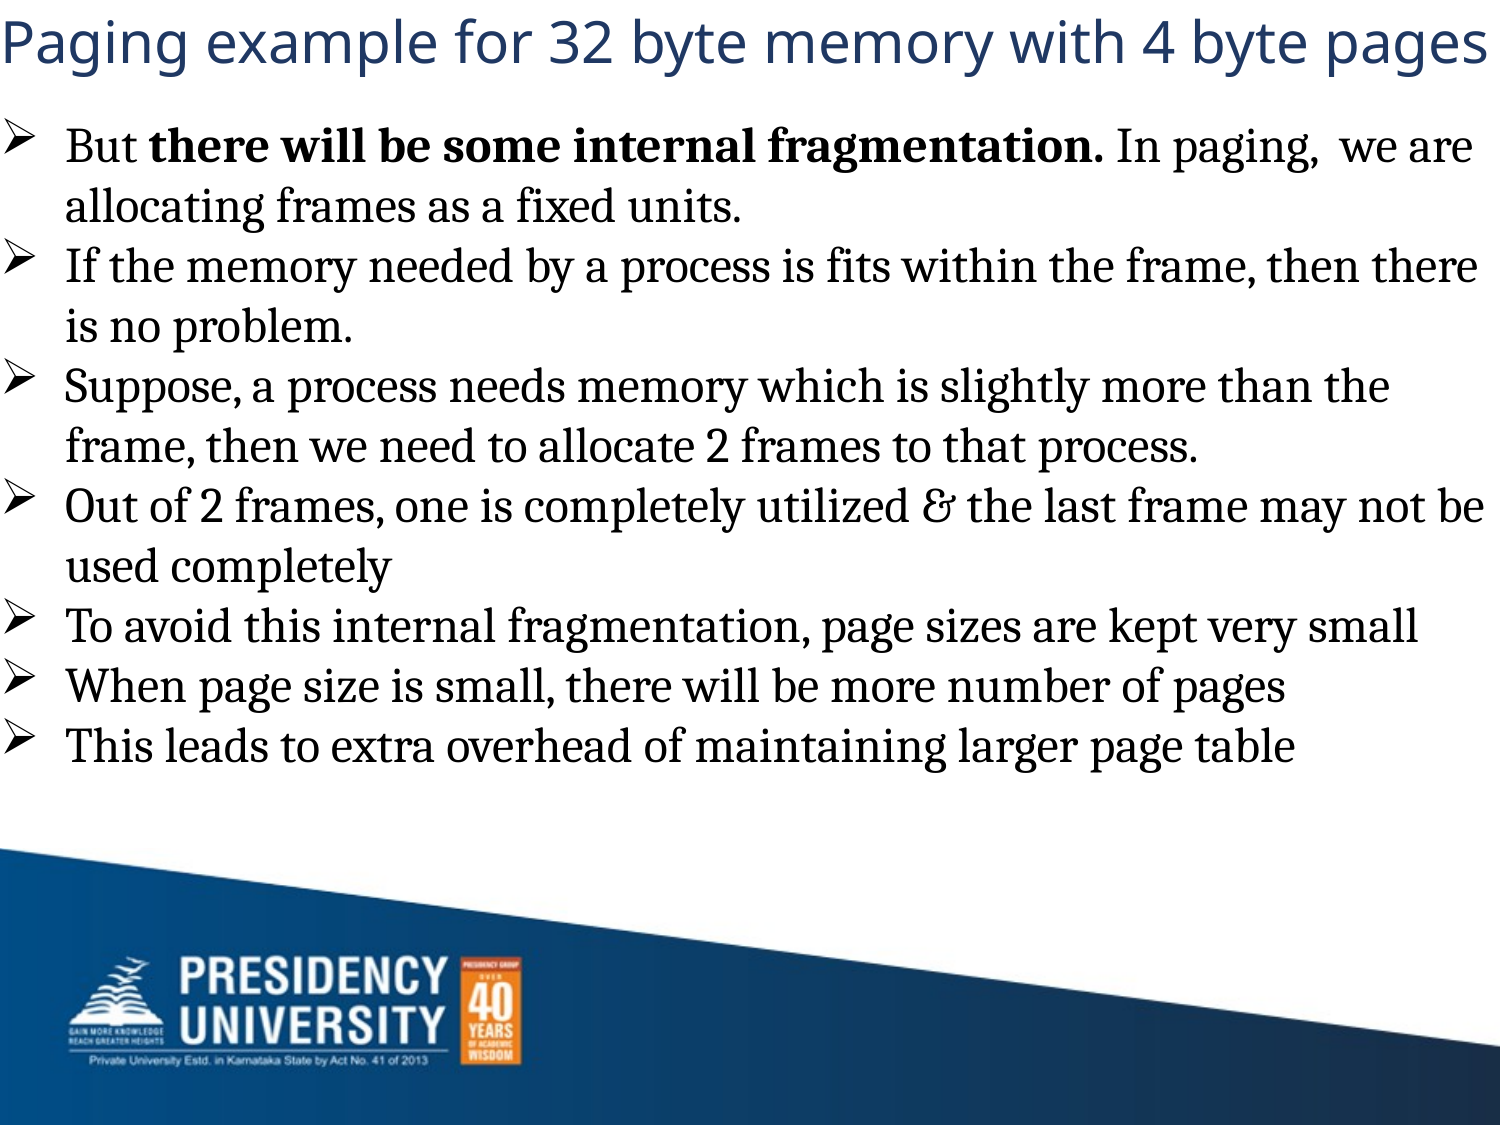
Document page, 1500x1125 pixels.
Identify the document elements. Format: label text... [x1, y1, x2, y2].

title Paging example for 32 byte memory with 4 byte pages [0, 5, 1500, 76]
list But there will be some internal fragmentation. In paging, we are allocating frames as a fixed units. If the memory needed by a process is fits within the frame, then there is no problem. Suppose, a process needs memory which is slightly more than the frame, then we need to allocate 2 frames to that process. Out of 2 frames, one is completely utilized & the last frame may not be used completely To avoid this internal fragmentation, page sizes are kept very small When page size is small, there will be more number of pages This leads to extra overhead of maintaining larger page table [0, 112, 1500, 1125]
